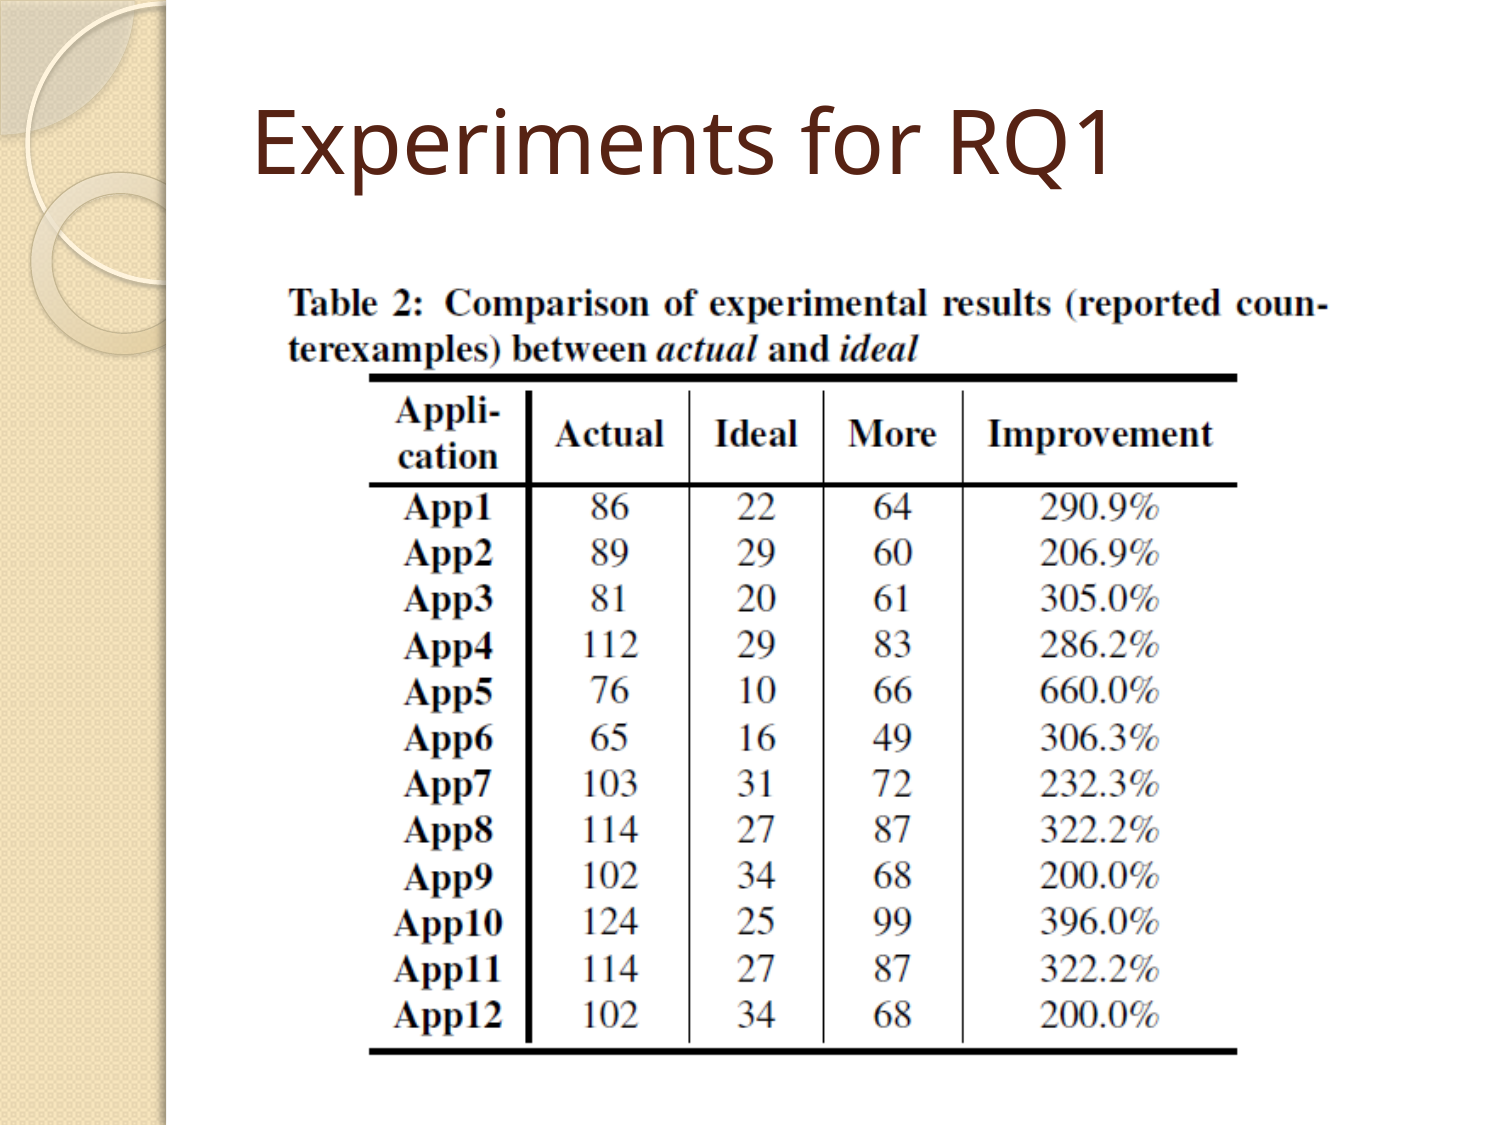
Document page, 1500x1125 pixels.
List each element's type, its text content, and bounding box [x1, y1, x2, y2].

title Experiments for RQ1 [235, 45, 1466, 233]
picture [241, 255, 1365, 1079]
